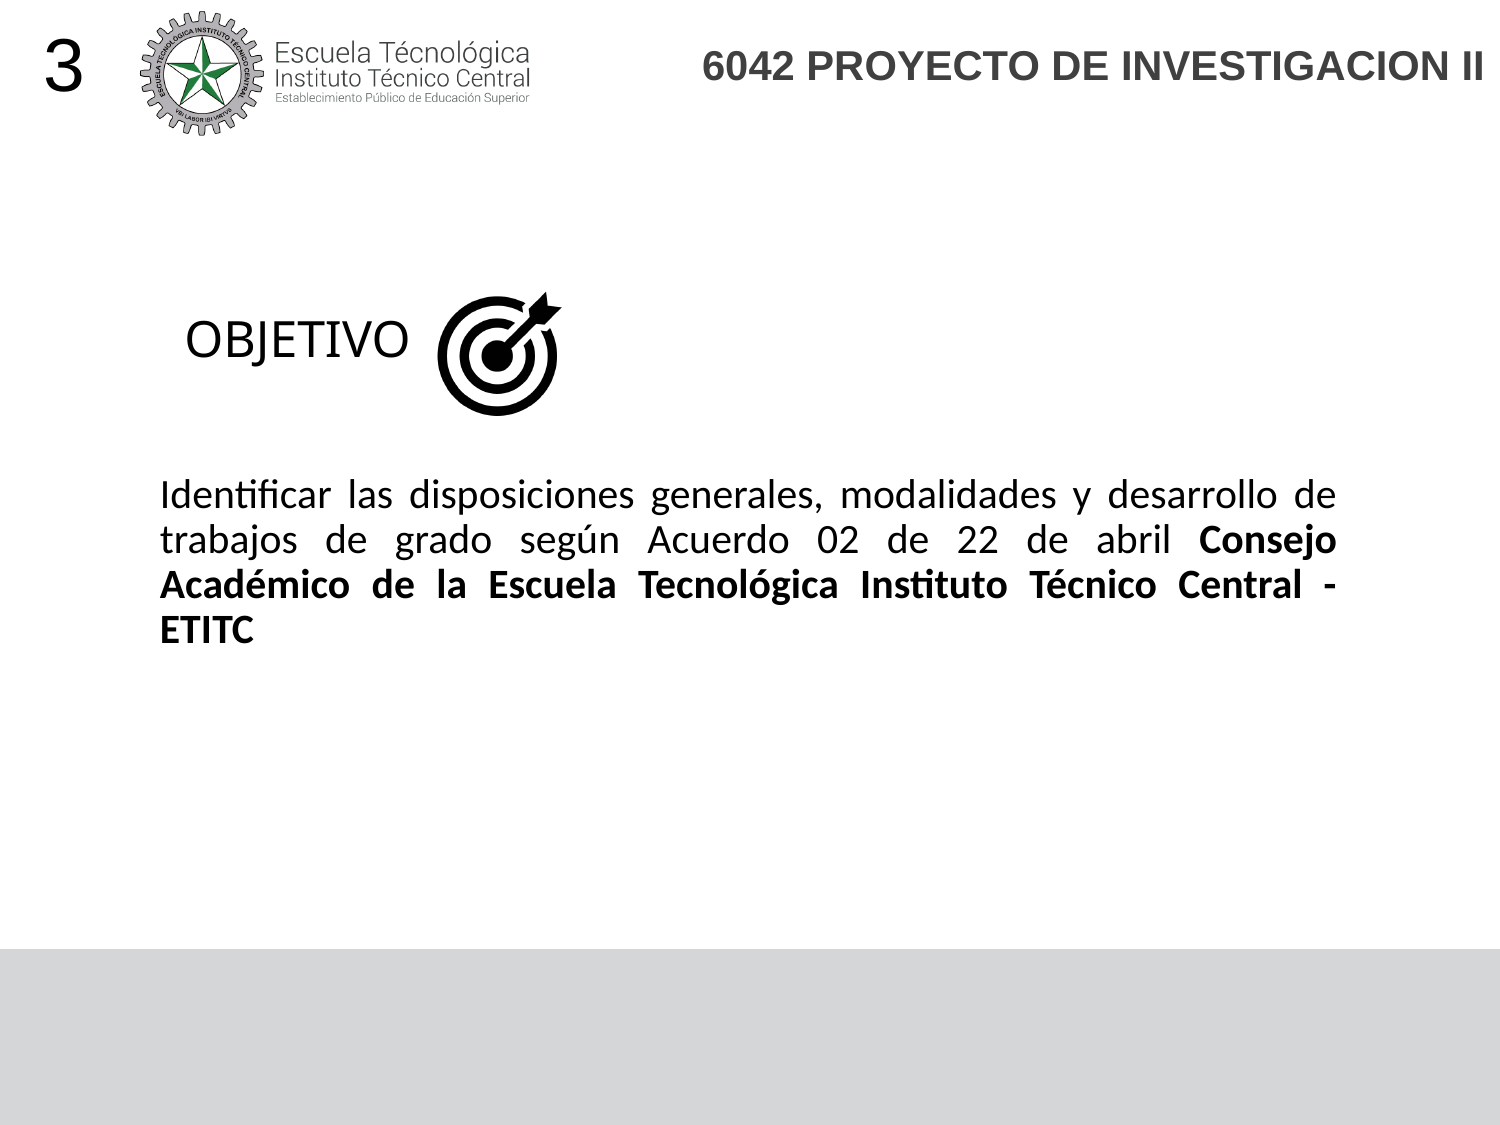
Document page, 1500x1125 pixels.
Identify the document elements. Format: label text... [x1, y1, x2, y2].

text_box 3 [0, 0, 128, 114]
list Identificar las disposiciones generales, modalidades y desarrollo de trabajos de grado según Acuerdo 02 de 22 de abril Consejo Académico de la Escuela Tecnológica Instituto Técnico Central - ETITC [144, 464, 1353, 1125]
picture [130, 7, 538, 138]
text_box 6042 PROYECTO DE INVESTIGACION II [538, 31, 1500, 114]
picture [424, 278, 575, 429]
title OBJETIVO [169, 184, 663, 376]
